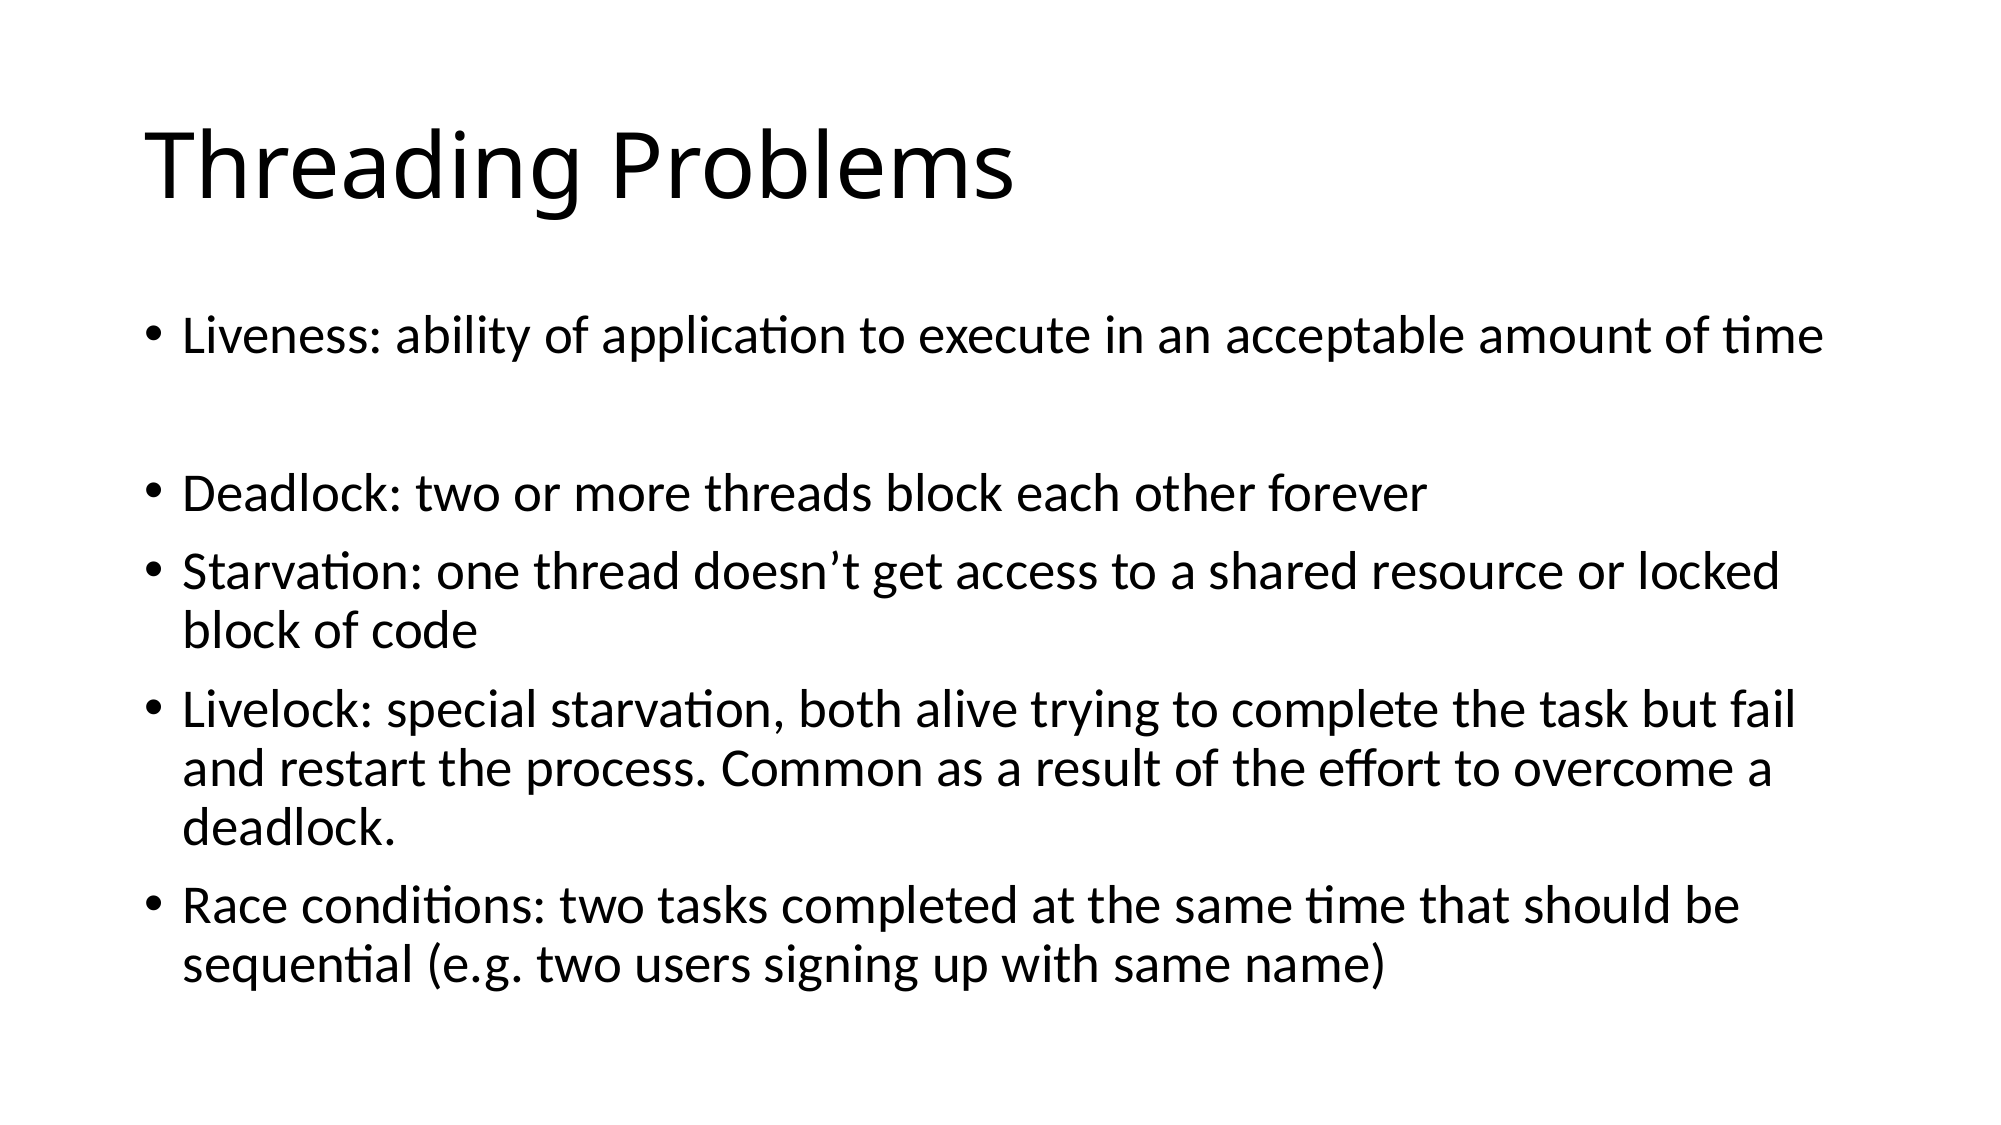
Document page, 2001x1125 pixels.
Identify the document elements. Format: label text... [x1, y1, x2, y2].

list Liveness: ability of application to execute in an acceptable amount of time Deadlock: two or more threads block each other forever Starvation: one thread doesn’t get access to a shared resource or locked block of code Livelock: special starvation, both alive trying to complete the task but fail and restart the process. Common as a result of the effort to overcome a deadlock. Race conditions: two tasks completed at the same time that should be sequential (e.g. two users signing up with same name) [136, 298, 1863, 1014]
title Threading Problems [136, 59, 1863, 278]
